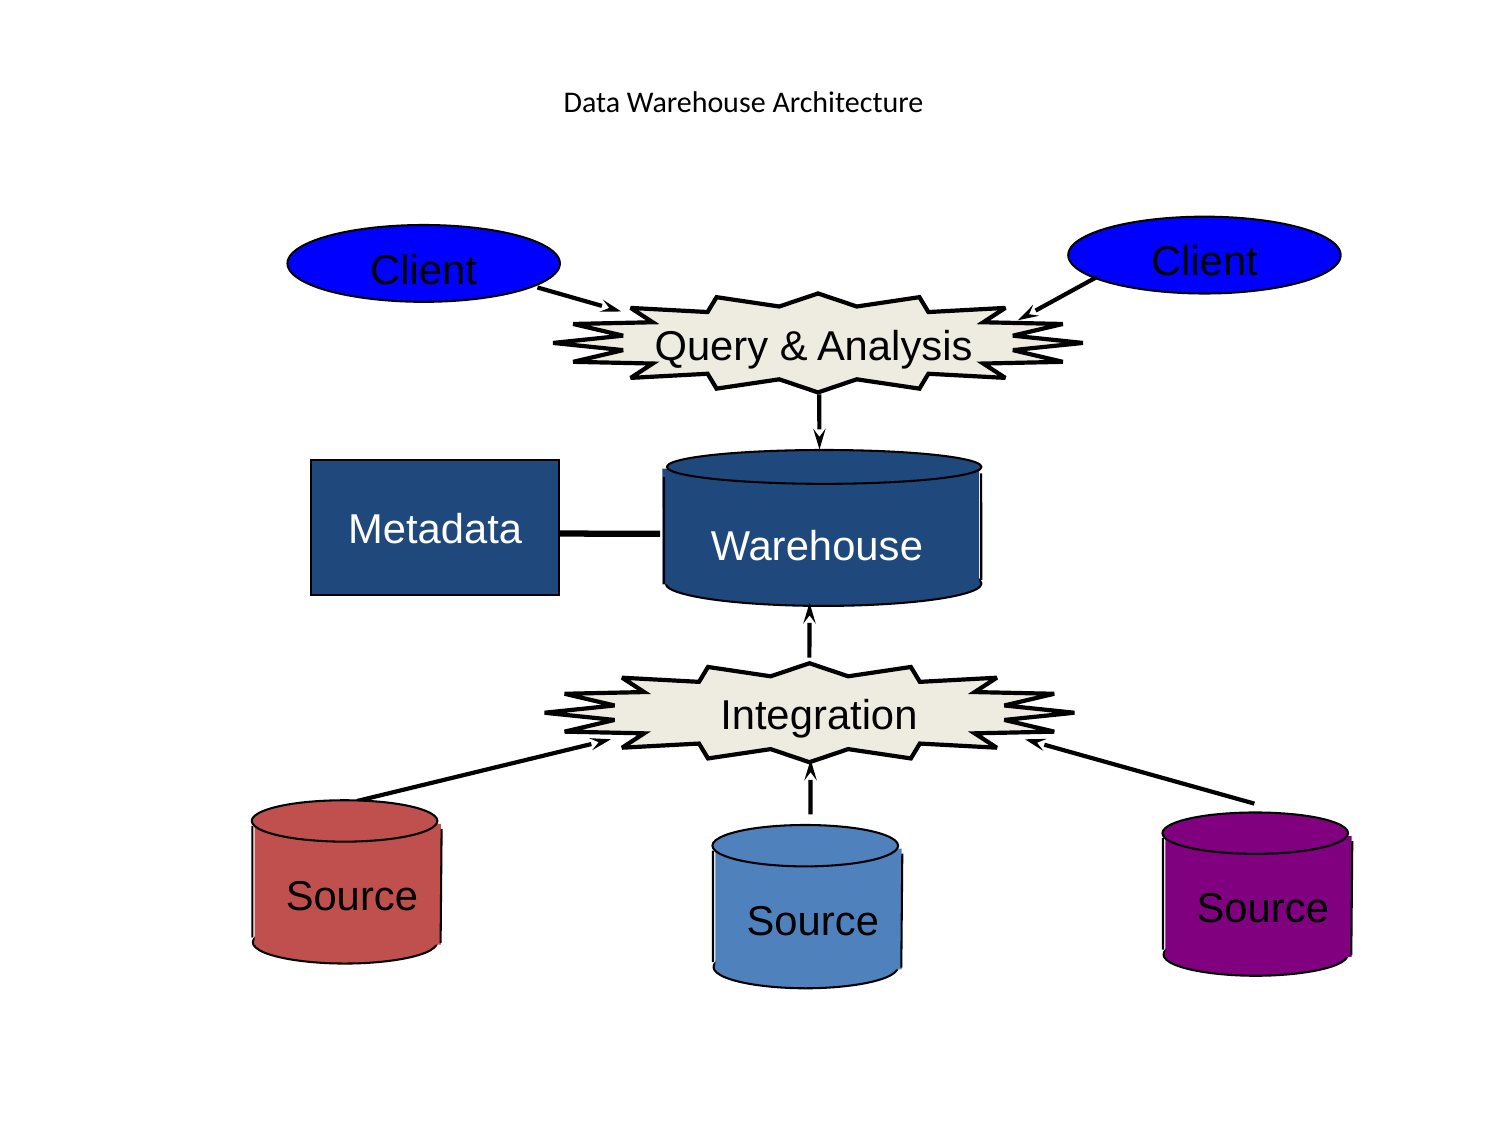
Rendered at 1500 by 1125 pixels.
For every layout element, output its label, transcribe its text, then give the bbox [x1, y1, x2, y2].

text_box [251, 799, 442, 964]
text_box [287, 224, 561, 303]
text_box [1067, 216, 1341, 294]
text_box Metadata [332, 494, 538, 560]
text_box [804, 771, 817, 781]
text_box [311, 459, 560, 595]
text_box [803, 615, 816, 624]
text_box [712, 824, 903, 989]
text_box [1162, 812, 1353, 976]
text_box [552, 293, 1084, 393]
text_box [544, 662, 1075, 763]
title Data Warehouse Architecture [87, 74, 1401, 163]
text_box [813, 428, 826, 448]
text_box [662, 449, 982, 607]
